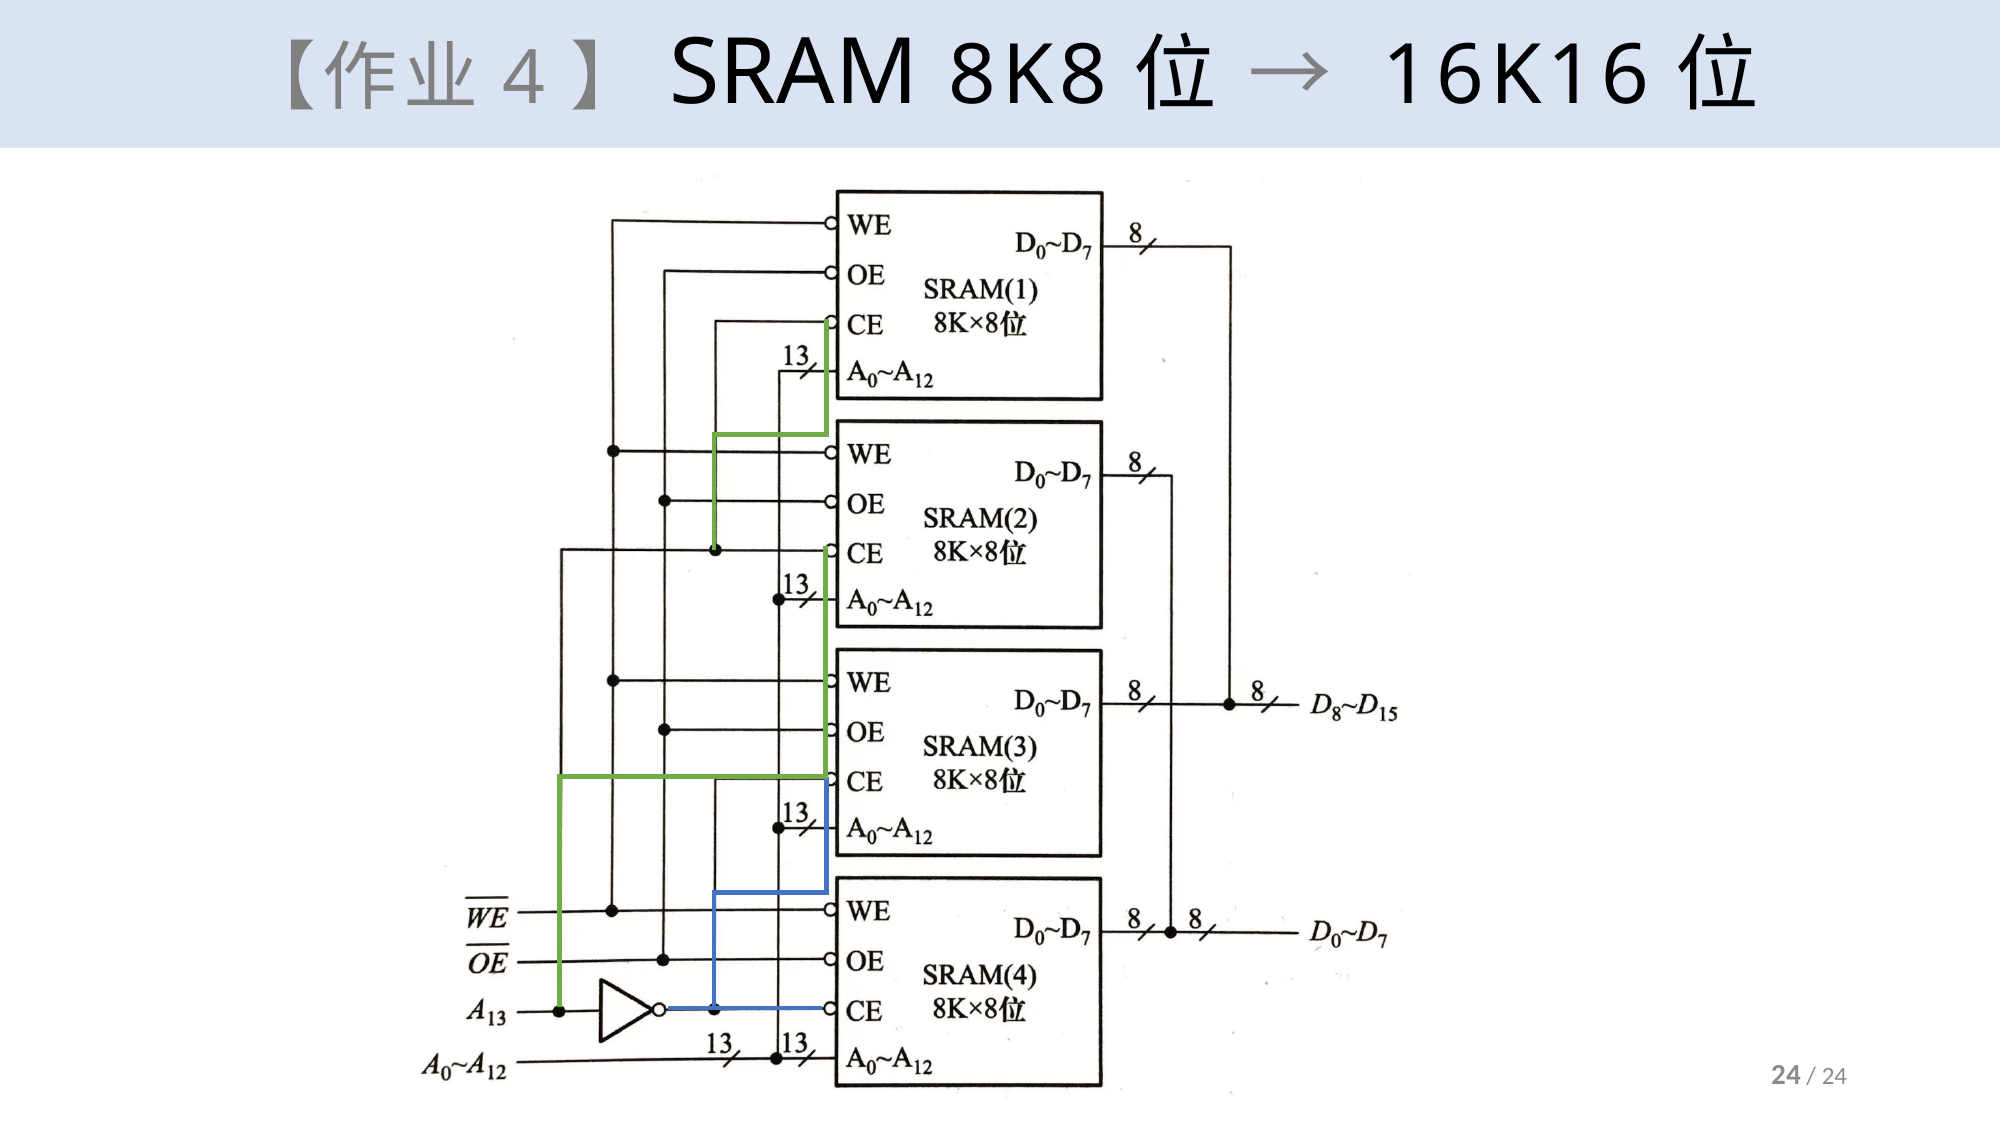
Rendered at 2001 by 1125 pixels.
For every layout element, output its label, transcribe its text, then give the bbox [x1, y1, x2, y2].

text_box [654, 378, 886, 491]
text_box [462, 643, 923, 910]
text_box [654, 910, 886, 949]
slide_number 24 / 24 [1433, 1042, 1863, 1103]
picture [384, 169, 1433, 1103]
